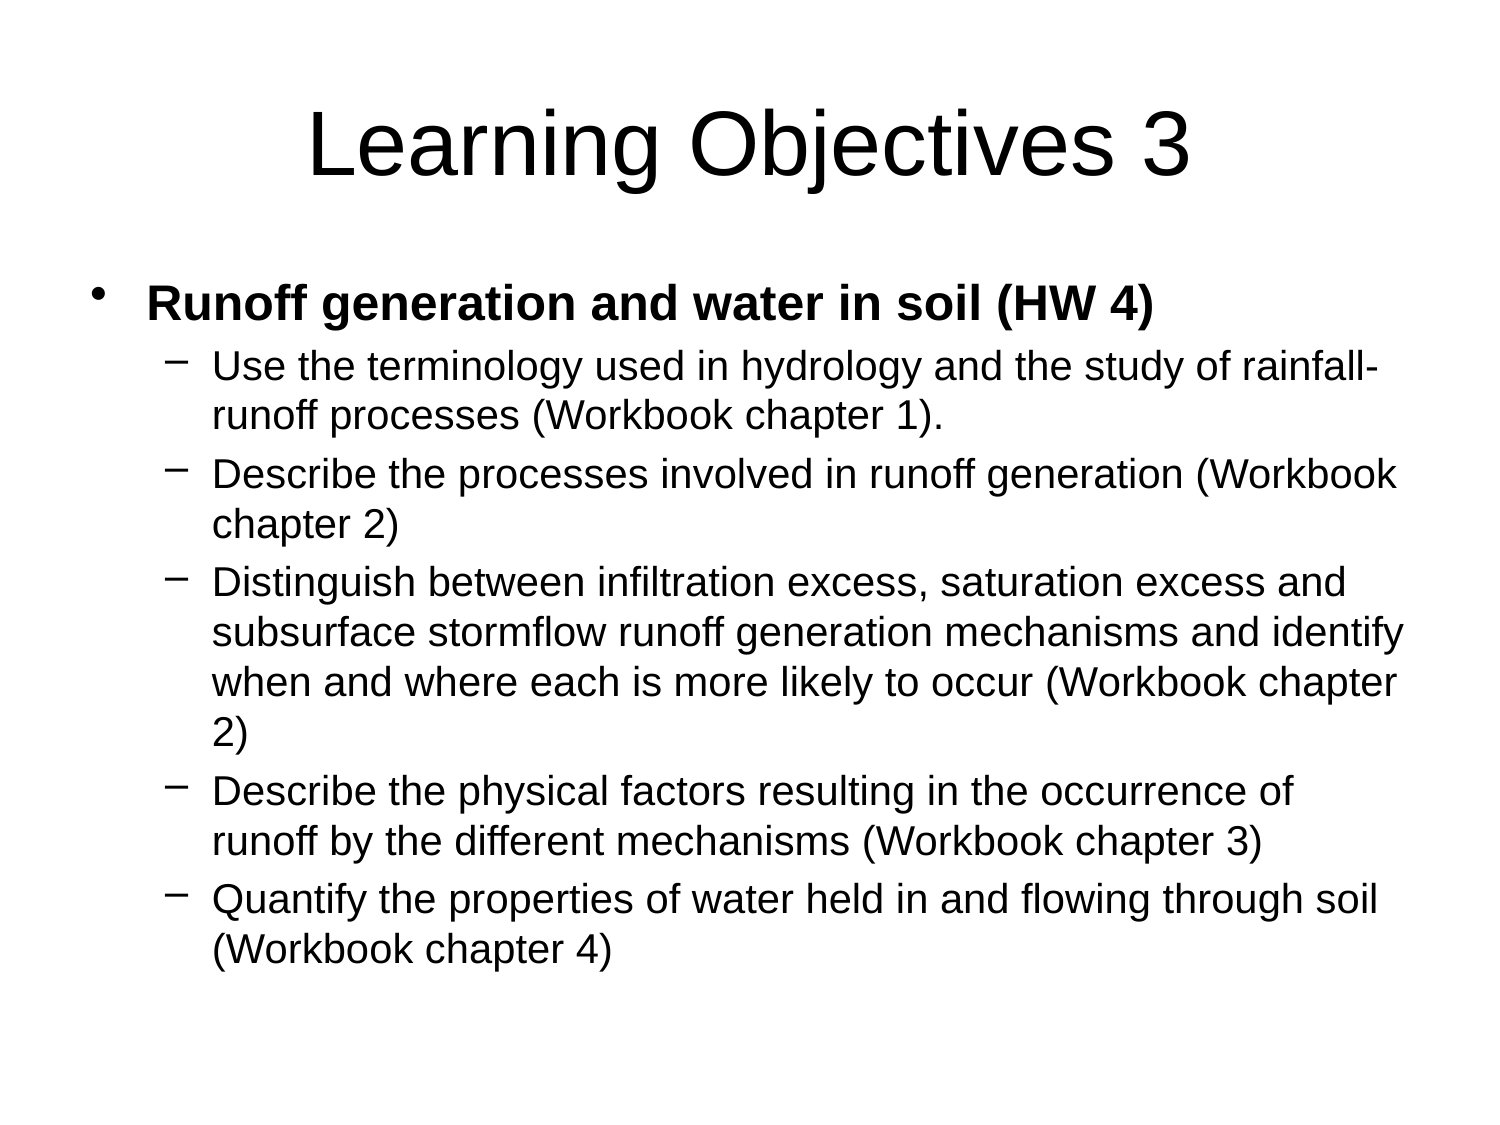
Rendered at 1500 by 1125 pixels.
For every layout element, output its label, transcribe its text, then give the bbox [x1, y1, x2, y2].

title Learning Objectives 3 [74, 44, 1426, 233]
list Runoff generation and water in soil (HW 4) Use the terminology used in hydrology and the study of rainfall-runoff processes (Workbook chapter 1). Describe the processes involved in runoff generation (Workbook chapter 2) Distinguish between infiltration excess, saturation excess and subsurface stormflow runoff generation mechanisms and identify when and where each is more likely to occur (Workbook chapter 2) Describe the physical factors resulting in the occurrence of runoff by the different mechanisms (Workbook chapter 3) Quantify the properties of water held in and flowing through soil (Workbook chapter 4) [74, 262, 1426, 1006]
